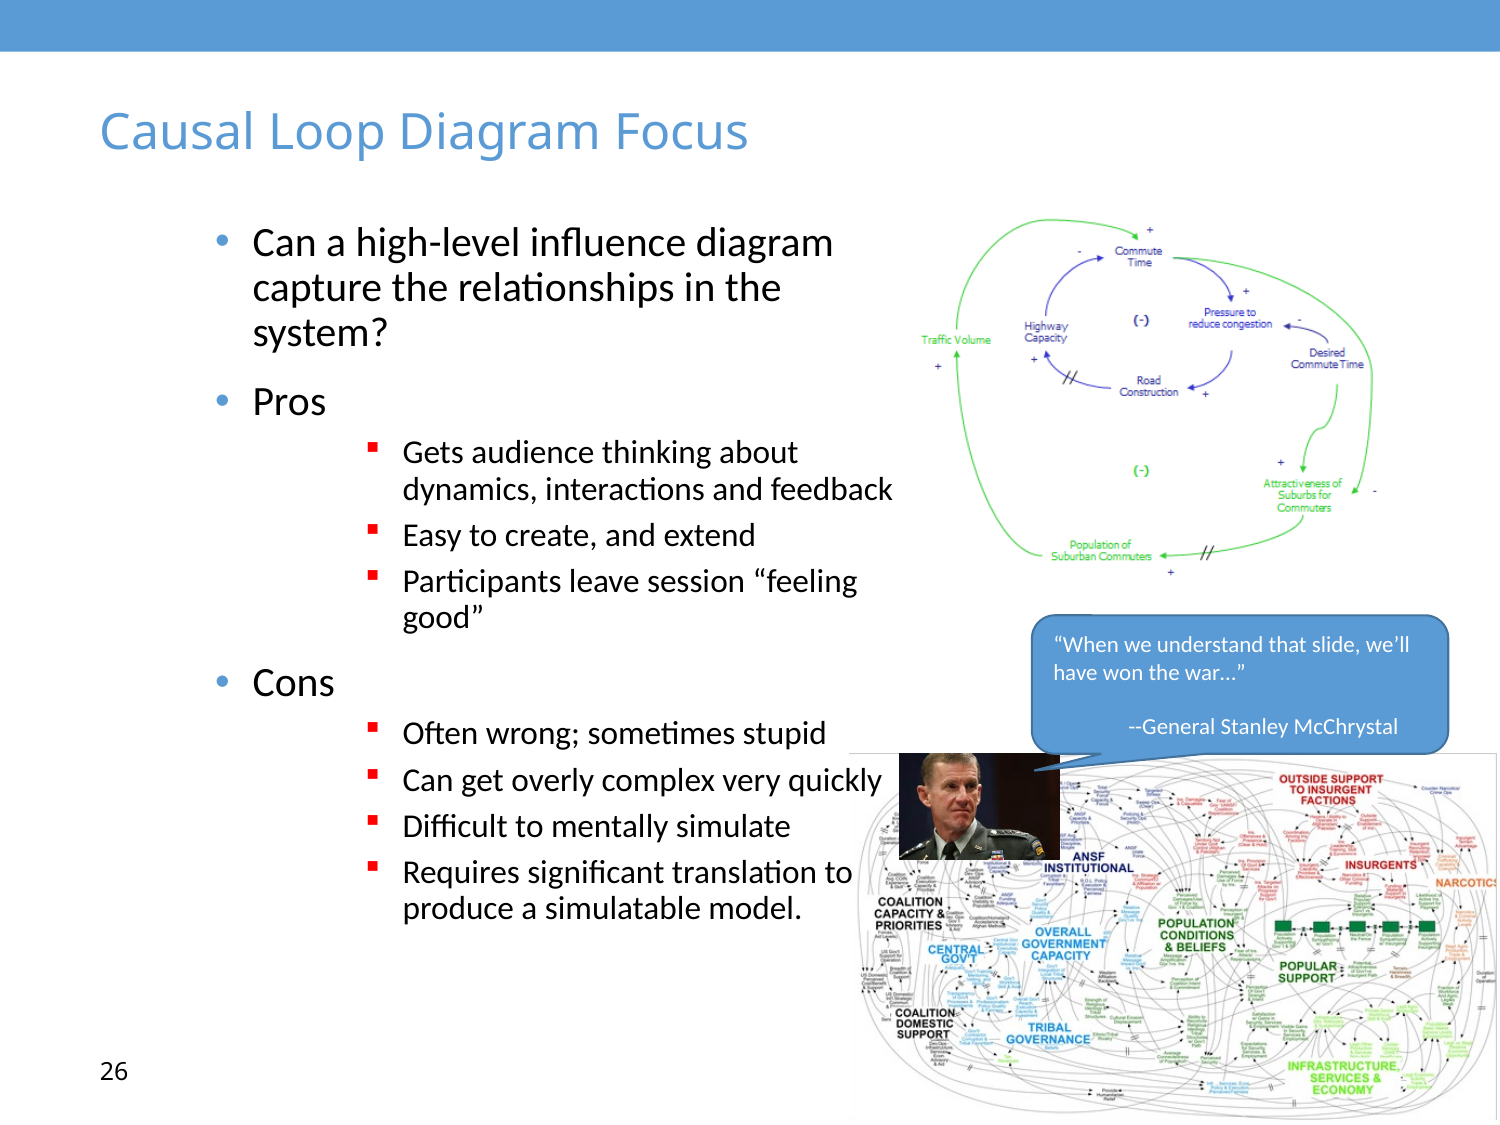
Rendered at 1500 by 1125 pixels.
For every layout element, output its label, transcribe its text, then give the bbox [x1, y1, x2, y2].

picture [912, 212, 1388, 580]
title Causal Loop Diagram Focus [84, 89, 1415, 177]
list Can a high-level influence diagram capture the relationships in the system? Pros Gets audience thinking about dynamics, interactions and feedback Easy to create, and extend Participants leave session “feeling good” Cons Often wrong; sometimes stupid Can get overly complex very quickly Difficult to mentally simulate Requires significant translation to produce a simulatable model. [200, 212, 925, 938]
slide_number 26 [84, 1042, 275, 1103]
picture [849, 753, 1500, 1120]
text_box “When we understand that slide, we’ll have won the war…” --General Stanley McChrystal [1030, 614, 1450, 753]
